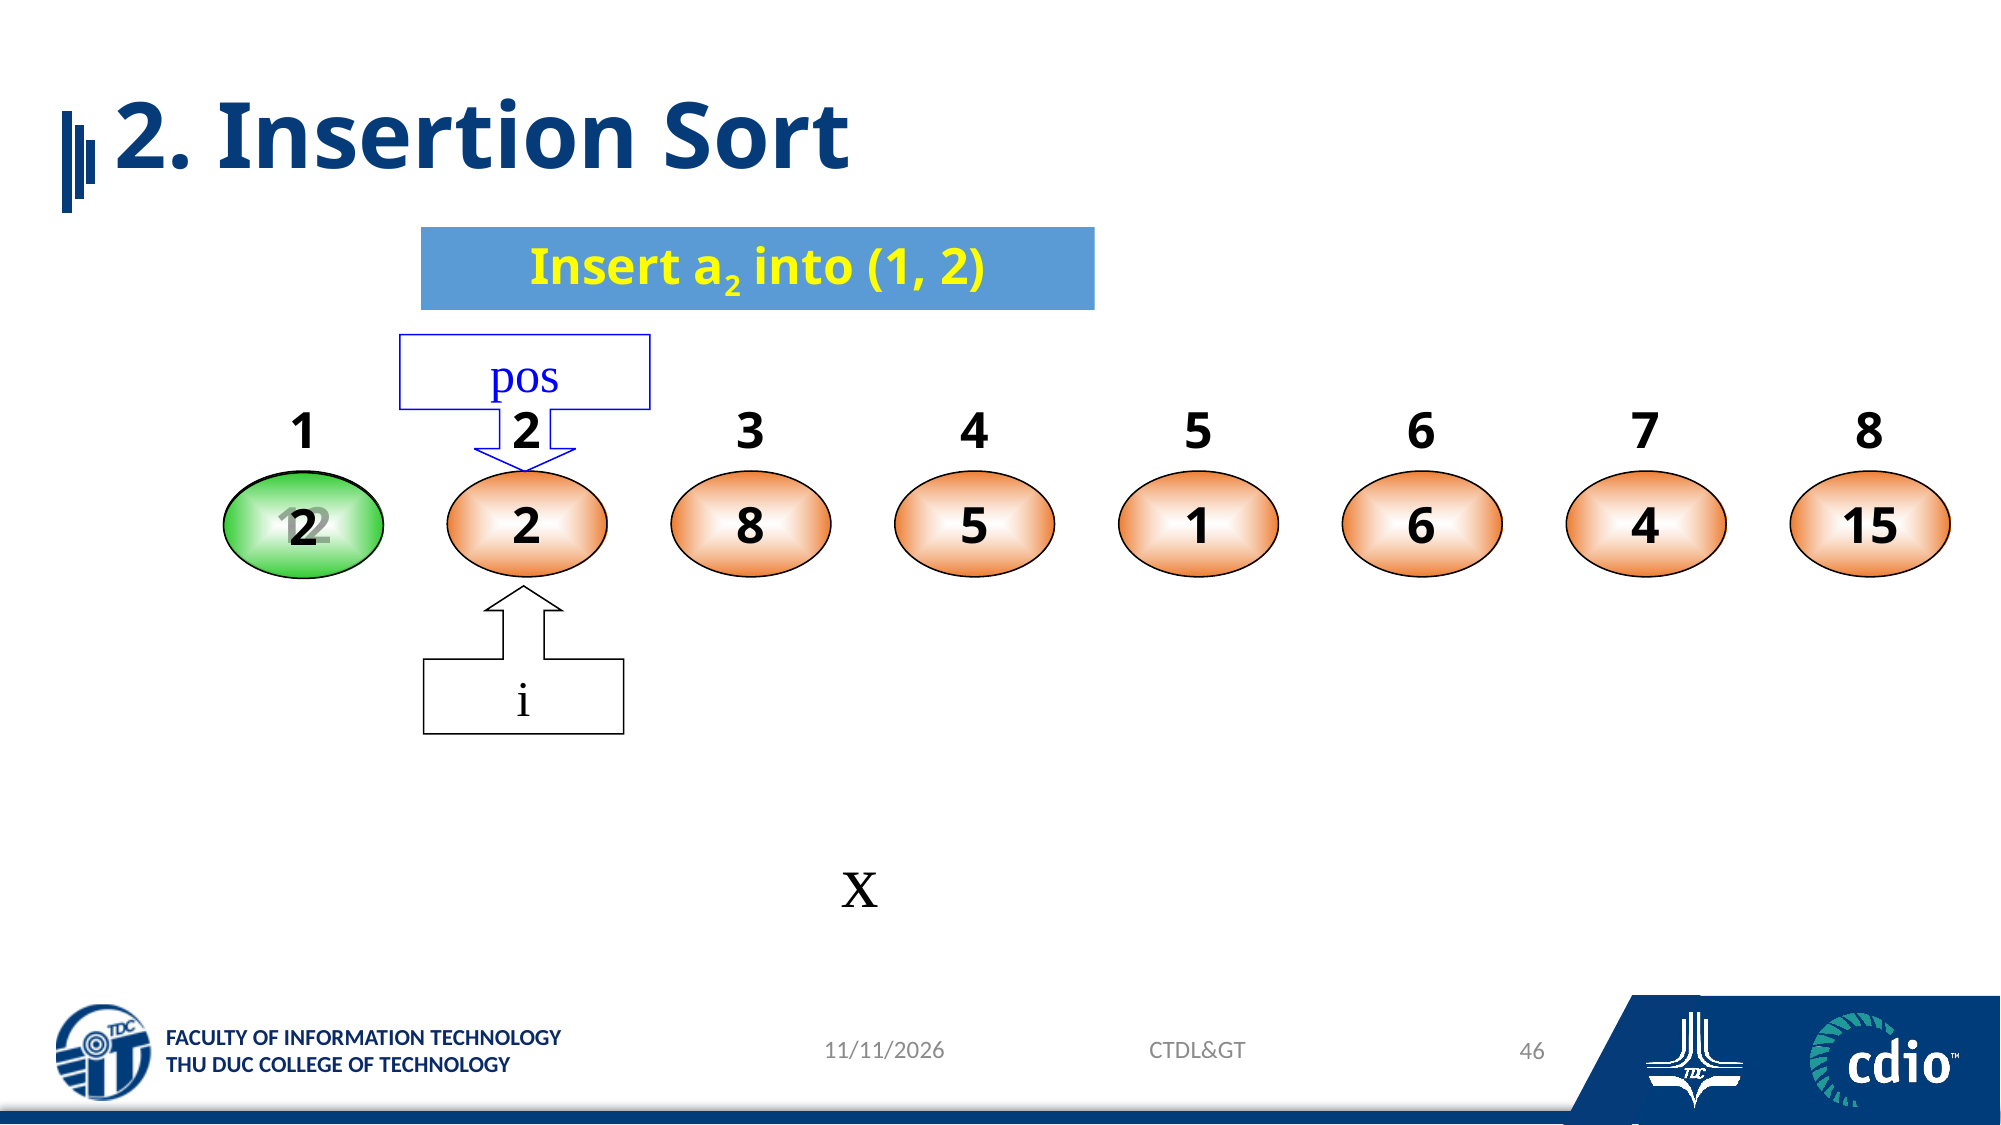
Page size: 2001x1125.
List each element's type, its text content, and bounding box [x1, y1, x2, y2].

text_box 2 [447, 482, 607, 577]
title 2. Insertion Sort [99, 75, 1900, 203]
footer CTDL&GT [1043, 1019, 1352, 1079]
text_box Insert a2 into (1, 2) [421, 227, 1095, 310]
text_box 5 [894, 482, 1055, 577]
text_box x [784, 824, 935, 930]
text_box 8 [671, 482, 831, 577]
picture [56, 1003, 454, 1101]
text_box 15 [1790, 482, 1951, 577]
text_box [223, 375, 1950, 482]
picture [1810, 1013, 1959, 1107]
text_box 2 [223, 482, 384, 579]
text_box pos [399, 334, 650, 375]
text_box 6 [1342, 482, 1503, 577]
text_box 1 [1118, 482, 1279, 577]
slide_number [808, 1019, 1010, 1079]
slide_number 46 [1385, 1020, 1561, 1080]
text_box i [423, 585, 624, 734]
text_box 4 [1566, 482, 1727, 577]
picture [1646, 1012, 1743, 1109]
